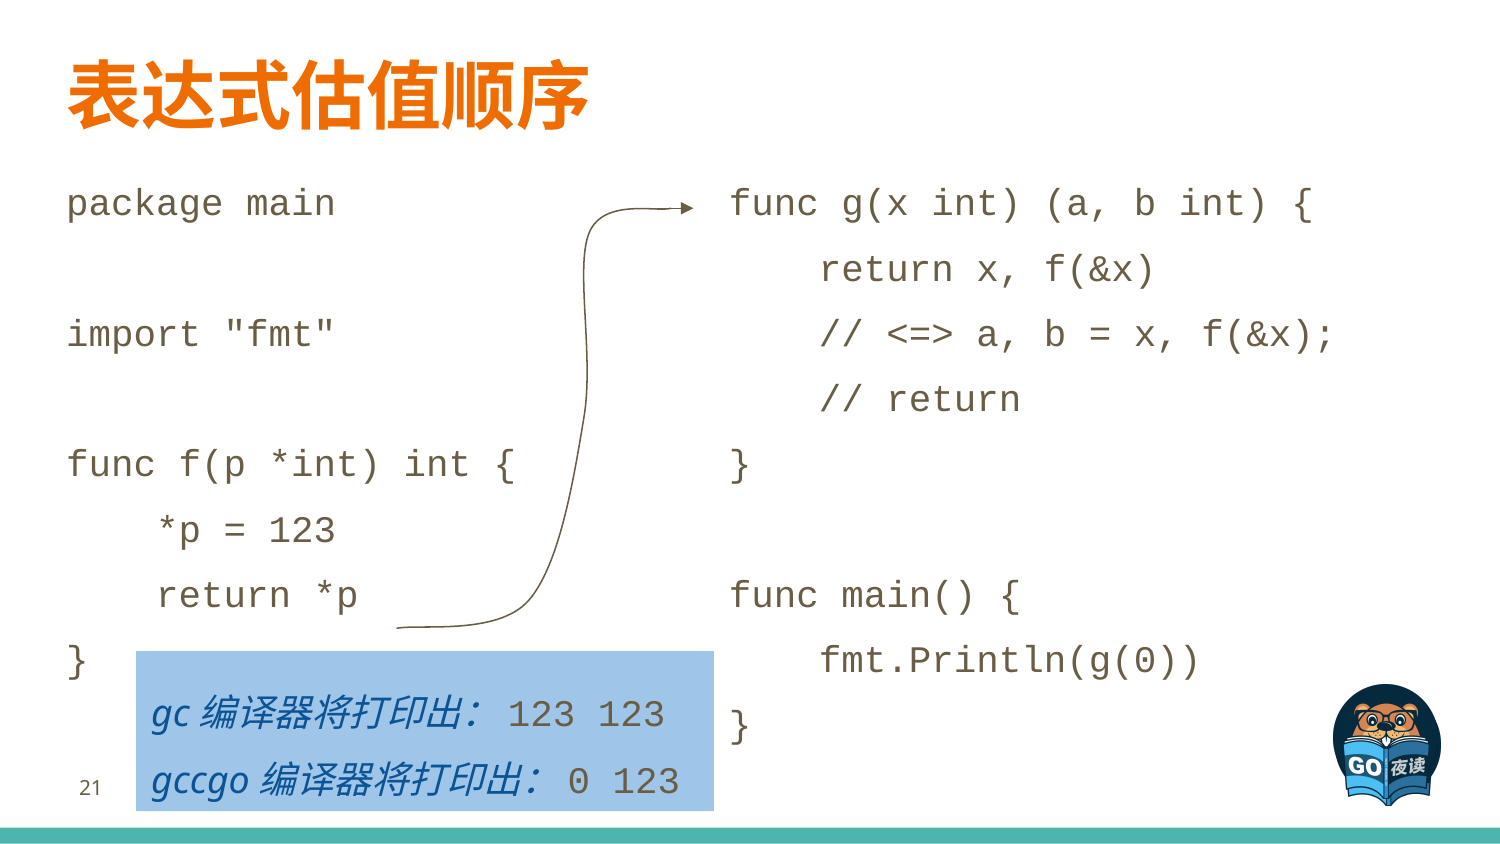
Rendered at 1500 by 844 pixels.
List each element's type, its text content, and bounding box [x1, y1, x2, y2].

picture [1333, 684, 1441, 806]
list package main import "fmt" func f(p *int) int { *p = 123 return *p } [51, 175, 587, 757]
list func g(x int) (a, b int) { return x, f(&x) // <=> a, b = x, f(&x); // return } func main() { fmt.Println(g(0)) } [713, 175, 1428, 719]
text_box [396, 208, 666, 629]
title 表达式估值顺序 [51, 33, 1449, 150]
slide_number ‹#› [27, 756, 118, 821]
text_box gc编译器将打印出：123 123 gccgo编译器将打印出：0 123 [136, 651, 714, 812]
